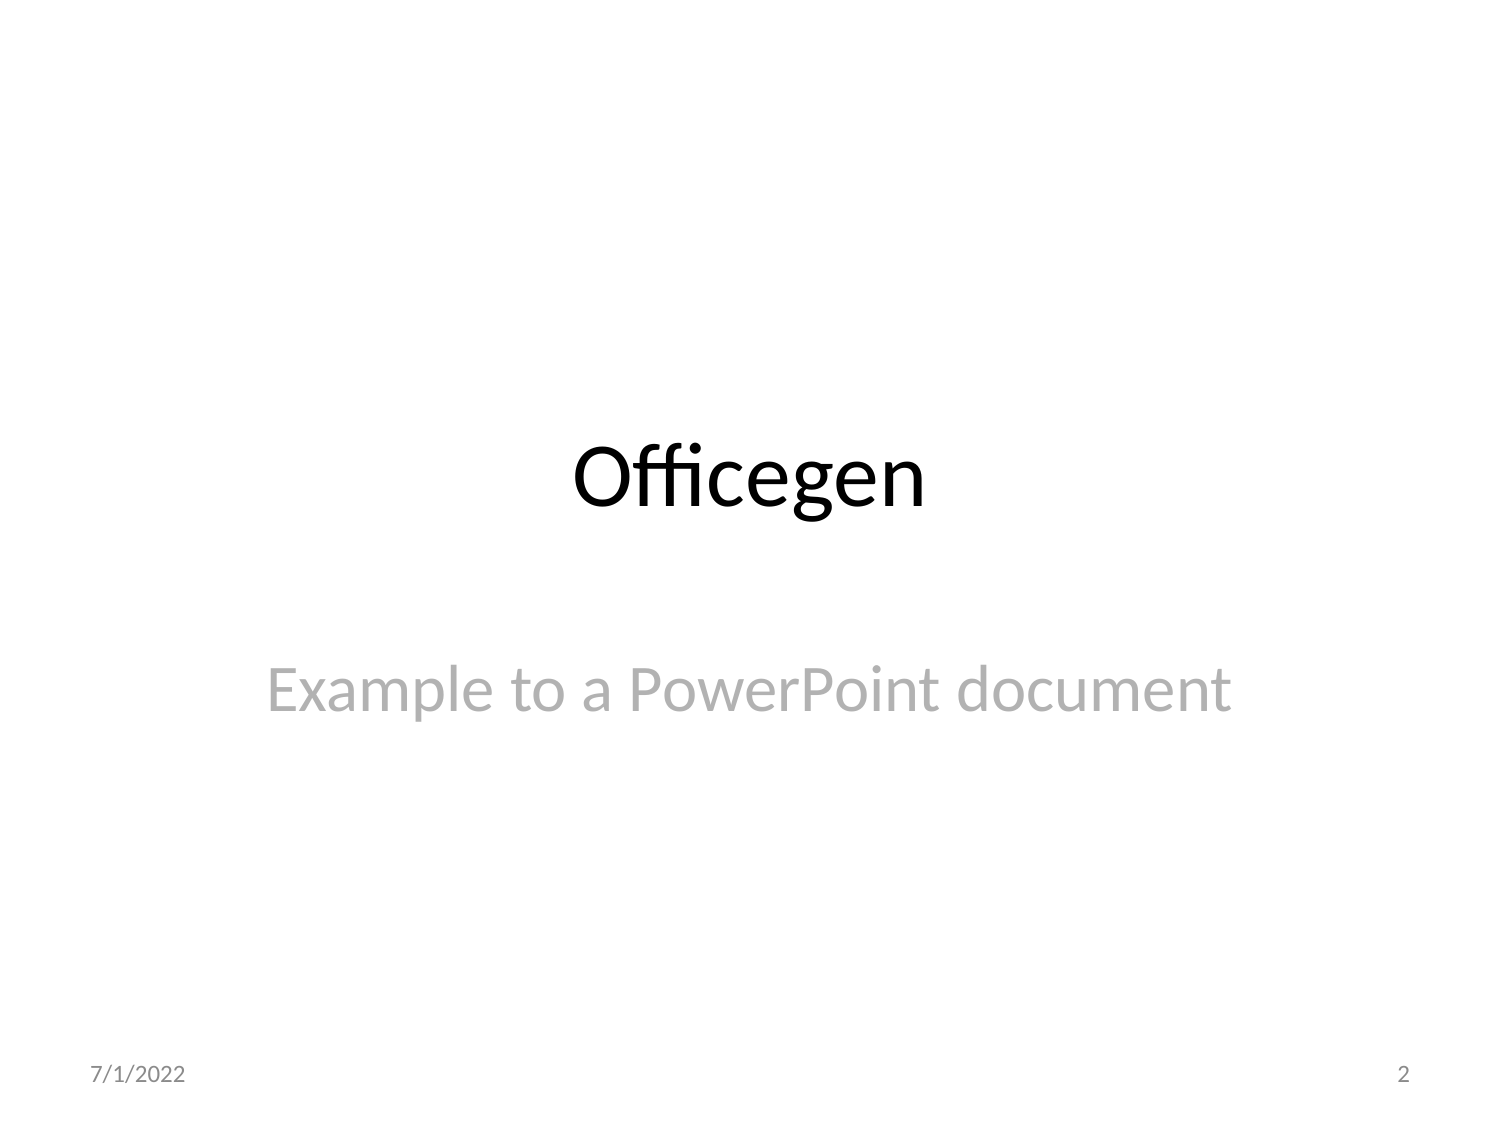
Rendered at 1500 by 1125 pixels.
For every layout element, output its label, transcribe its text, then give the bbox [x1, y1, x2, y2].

title Officegen [112, 349, 1388, 591]
slide_number ‹#› [1074, 1042, 1425, 1103]
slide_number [75, 1042, 425, 1103]
subtitle Example to a PowerPoint document [225, 637, 1275, 925]
